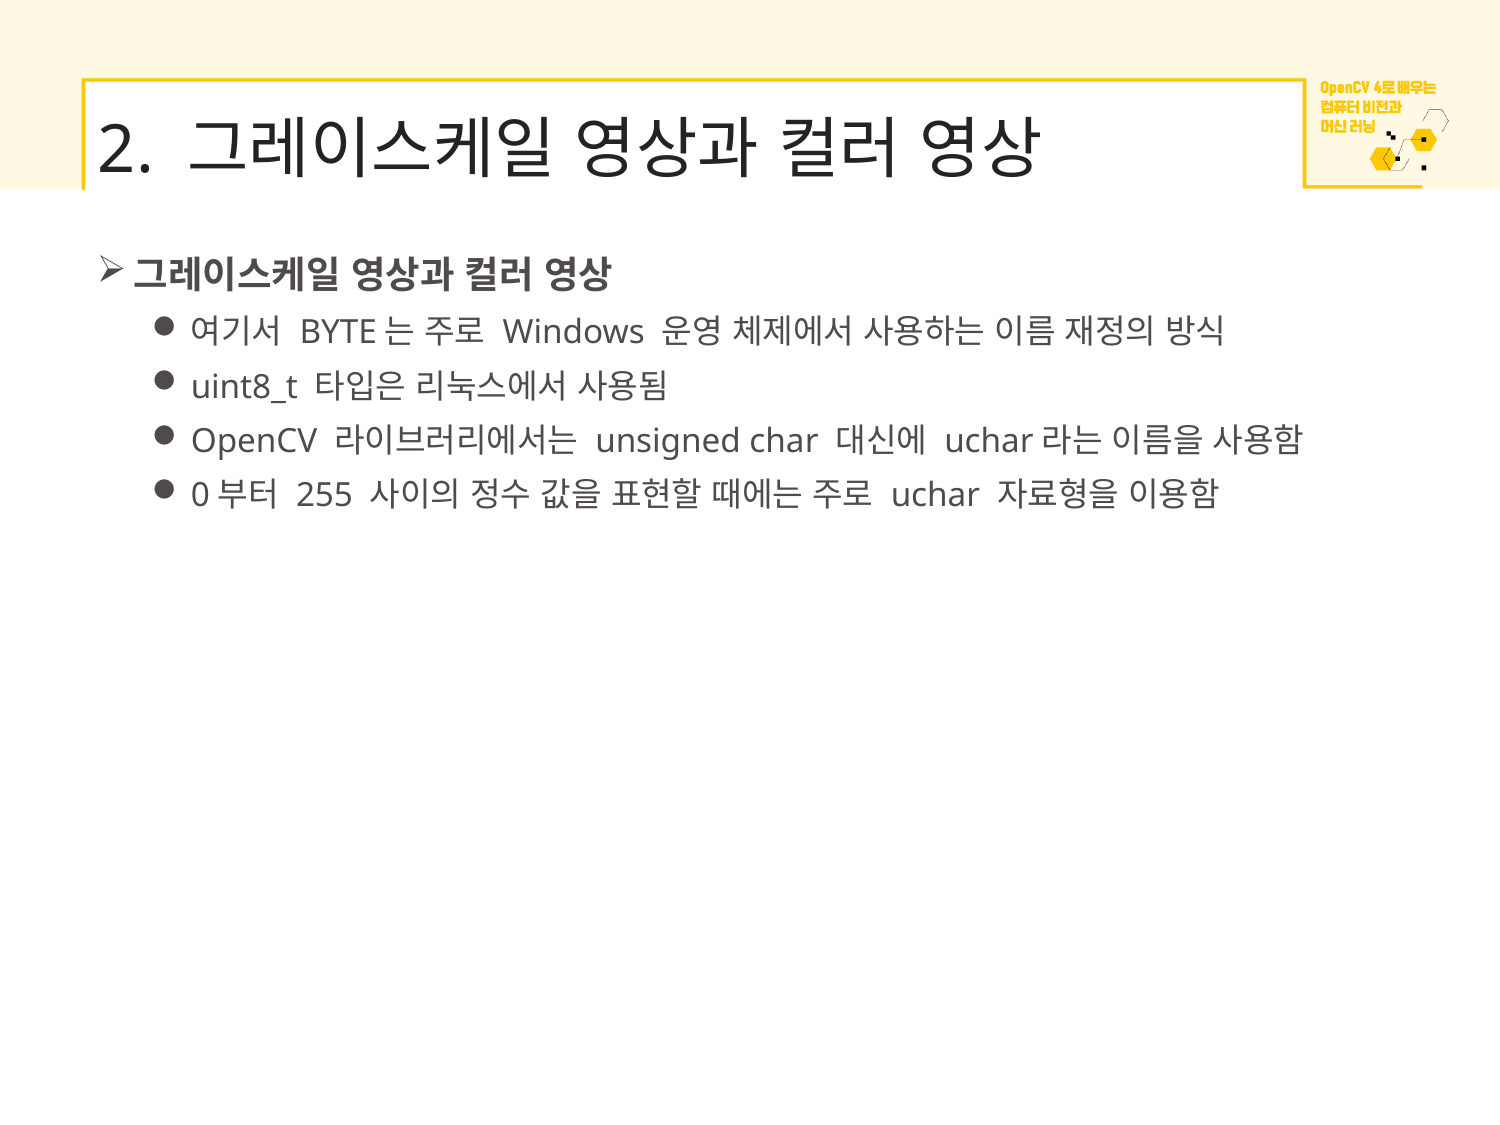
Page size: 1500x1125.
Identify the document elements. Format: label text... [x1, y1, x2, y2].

picture [0, 0, 1500, 1125]
title 2. 그레이스케일 영상과 컬러 영상 [82, 61, 1413, 193]
list 그레이스케일 영상과 컬러 영상 여기서 BYTE는 주로 Windows 운영 체제에서 사용하는 이름 재정의 방식 uint8_t 타입은 리눅스에서 사용됨 OpenCV 라이브러리에서는 unsigned char 대신에 uchar라는 이름을 사용함 0부터 255 사이의 정수 값을 표현할 때에는 주로 uchar 자료형을 이용함 [81, 239, 1412, 1054]
